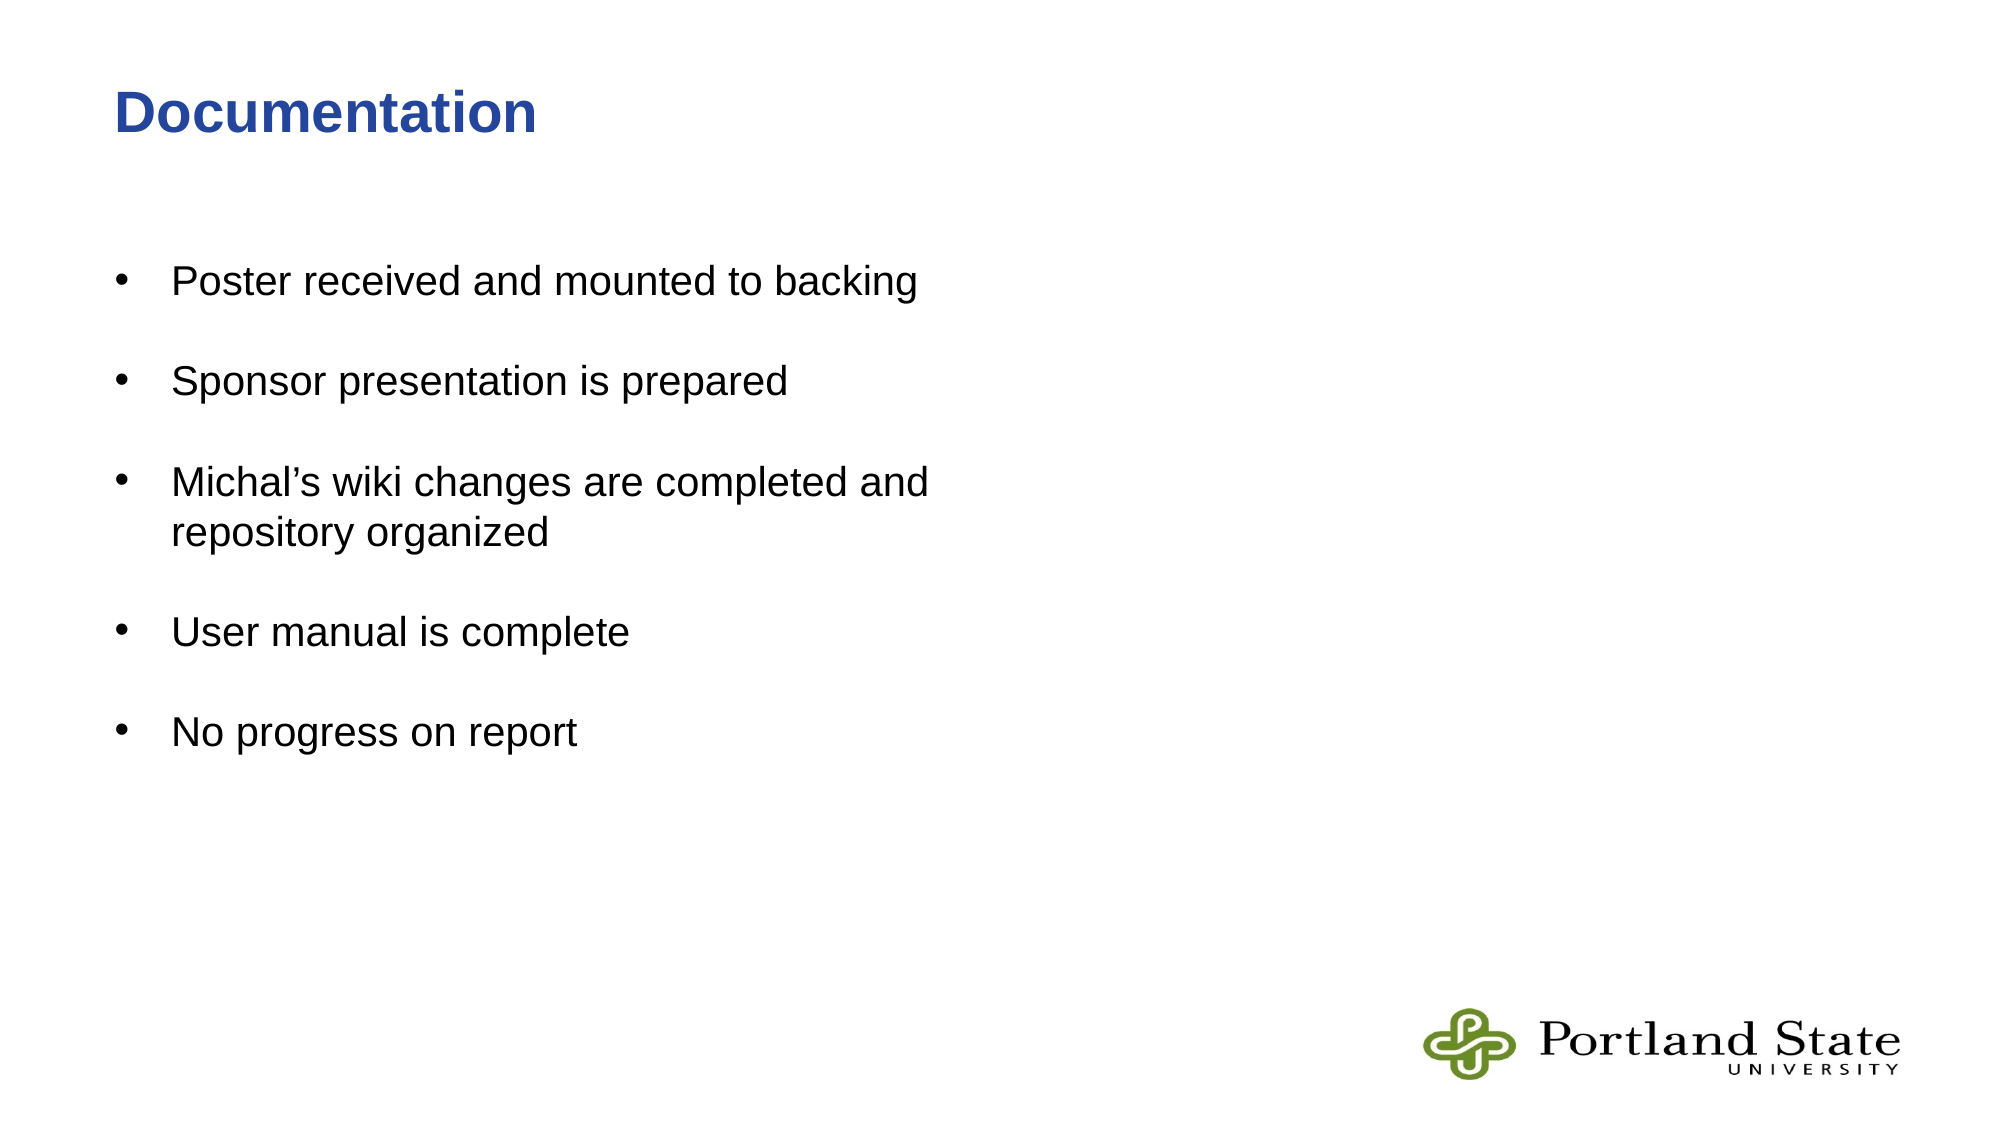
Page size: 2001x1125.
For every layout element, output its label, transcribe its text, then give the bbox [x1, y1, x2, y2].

text_box Documentation [99, 15, 1900, 203]
picture [1422, 1008, 1901, 1080]
text_box Poster received and mounted to backing Sponsor presentation is prepared Michal’s wiki changes are completed and repository organized User manual is complete No progress on report [99, 246, 1130, 812]
